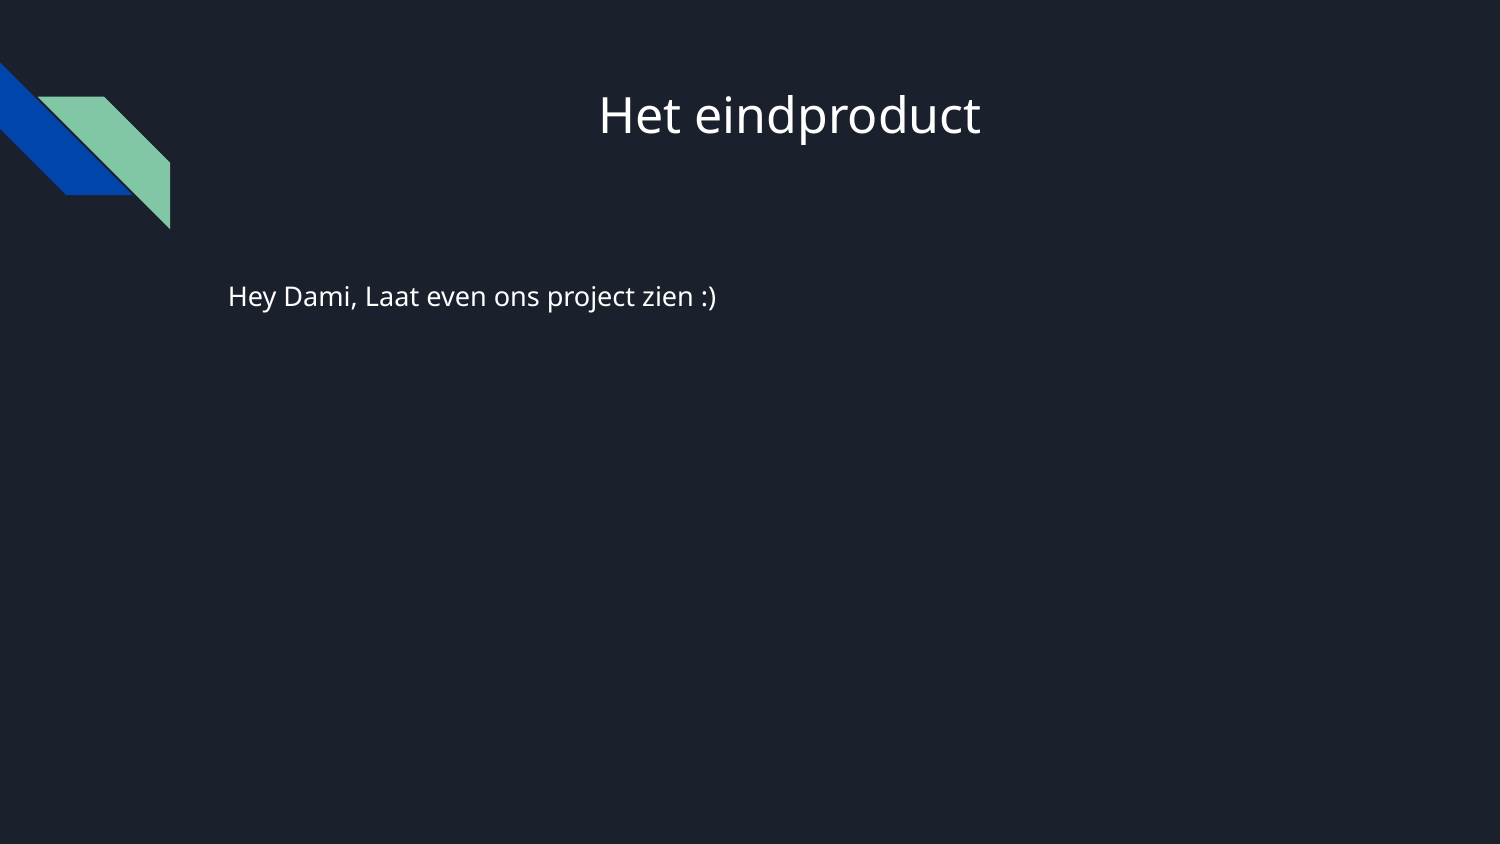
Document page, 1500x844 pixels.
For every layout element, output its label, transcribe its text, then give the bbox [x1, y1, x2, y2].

list Hey Dami, Laat even ons project zien :) [212, 257, 1368, 735]
title Het eindproduct [212, 64, 1368, 215]
